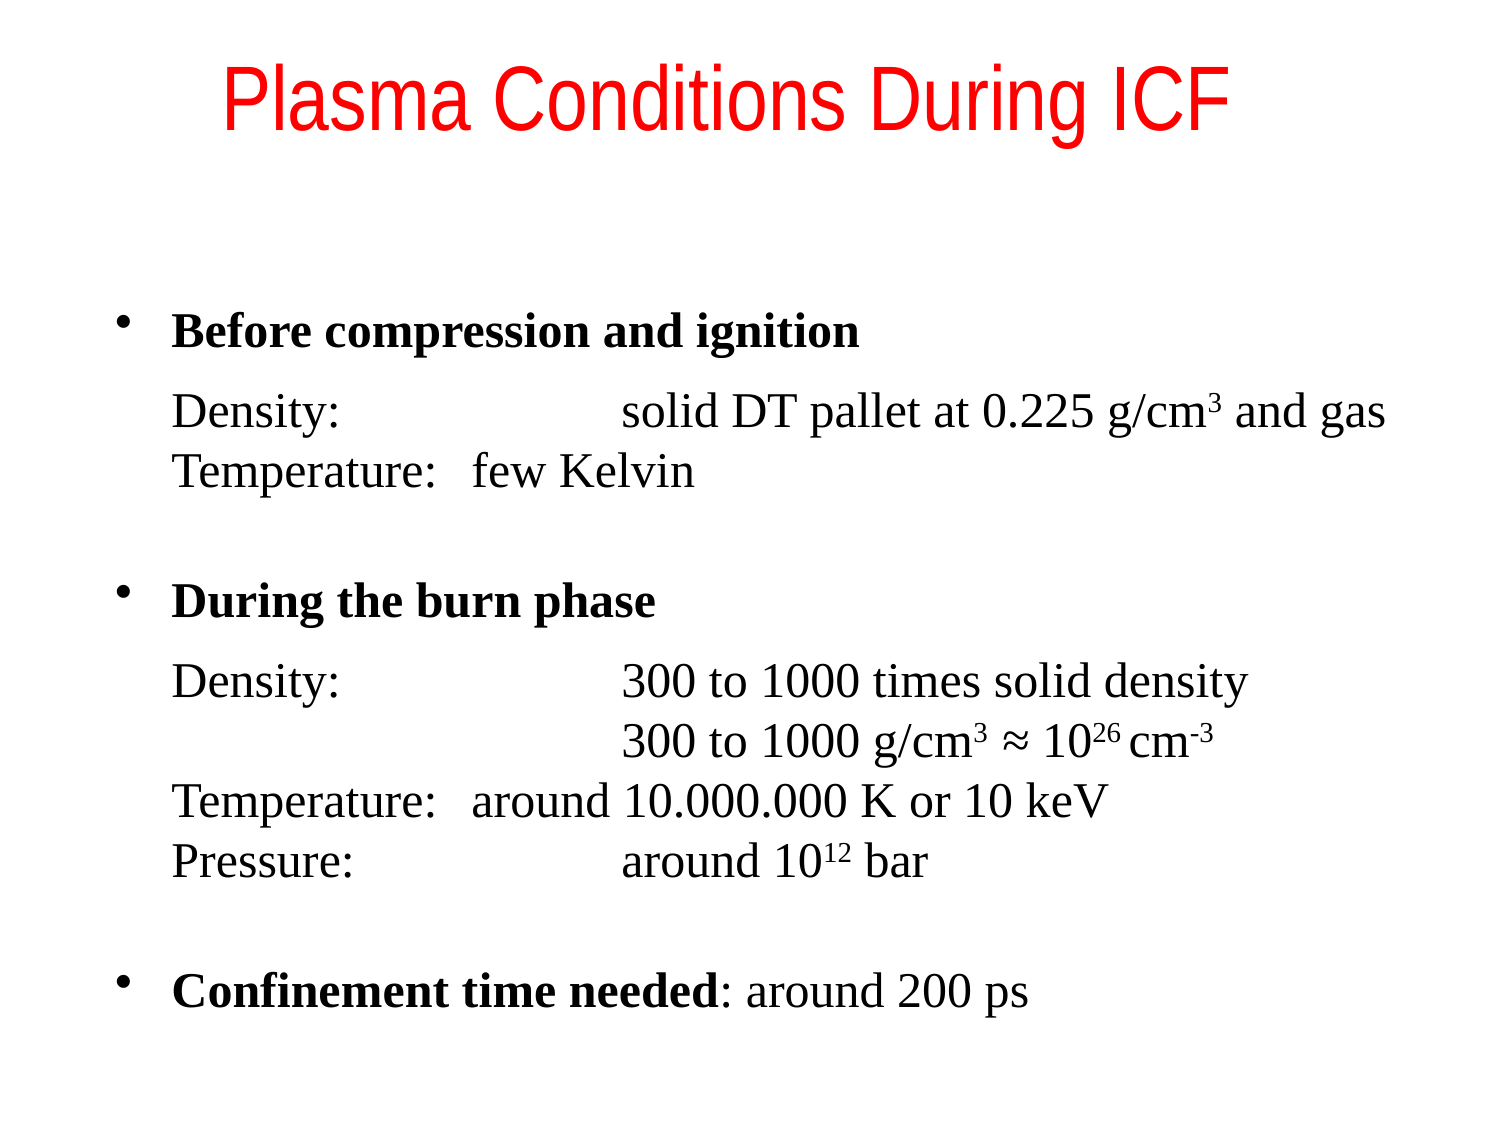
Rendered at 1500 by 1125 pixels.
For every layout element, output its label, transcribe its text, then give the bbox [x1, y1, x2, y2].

title Plasma Conditions During ICF [99, 0, 1376, 188]
list Before compression and ignition Density: solid DT pallet at 0.225 g/cm3 and gas Temperature: few Kelvin During the burn phase Density: 300 to 1000 times solid density 300 to 1000 g/cm3 ≈ 1026 cm-3 Temperature: around 10.000.000 K or 10 keV Pressure: around 1012 bar Confinement time needed: around 200 ps [100, 290, 1412, 1083]
